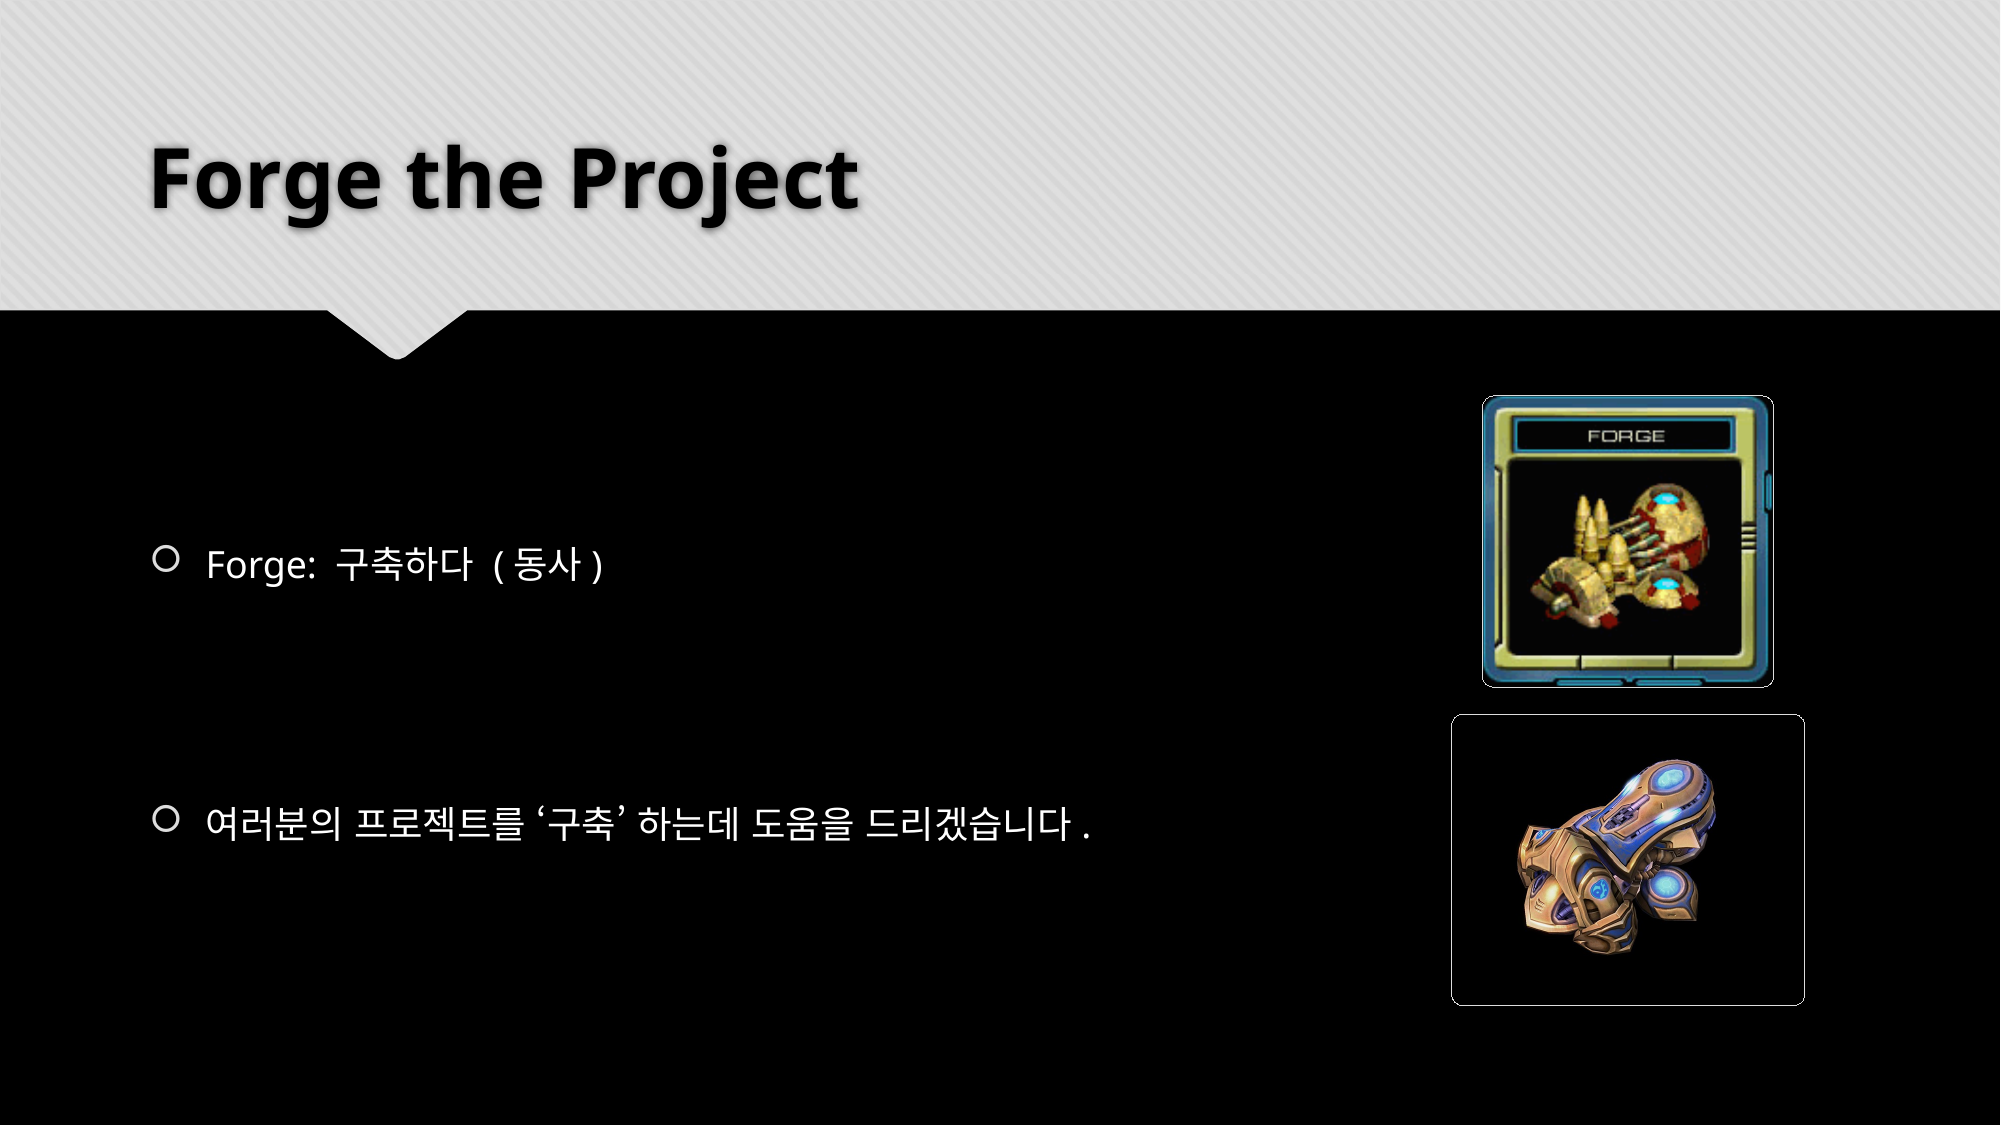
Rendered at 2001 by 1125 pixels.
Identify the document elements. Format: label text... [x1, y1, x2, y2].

list Forge: 구축하다 (동사) 여러분의 프로젝트를 ‘구축’ 하는데 도움을 드리겠습니다. [134, 395, 1316, 992]
picture [1482, 395, 1775, 688]
title Forge the Project [132, 73, 1868, 233]
picture [1451, 713, 1805, 1006]
